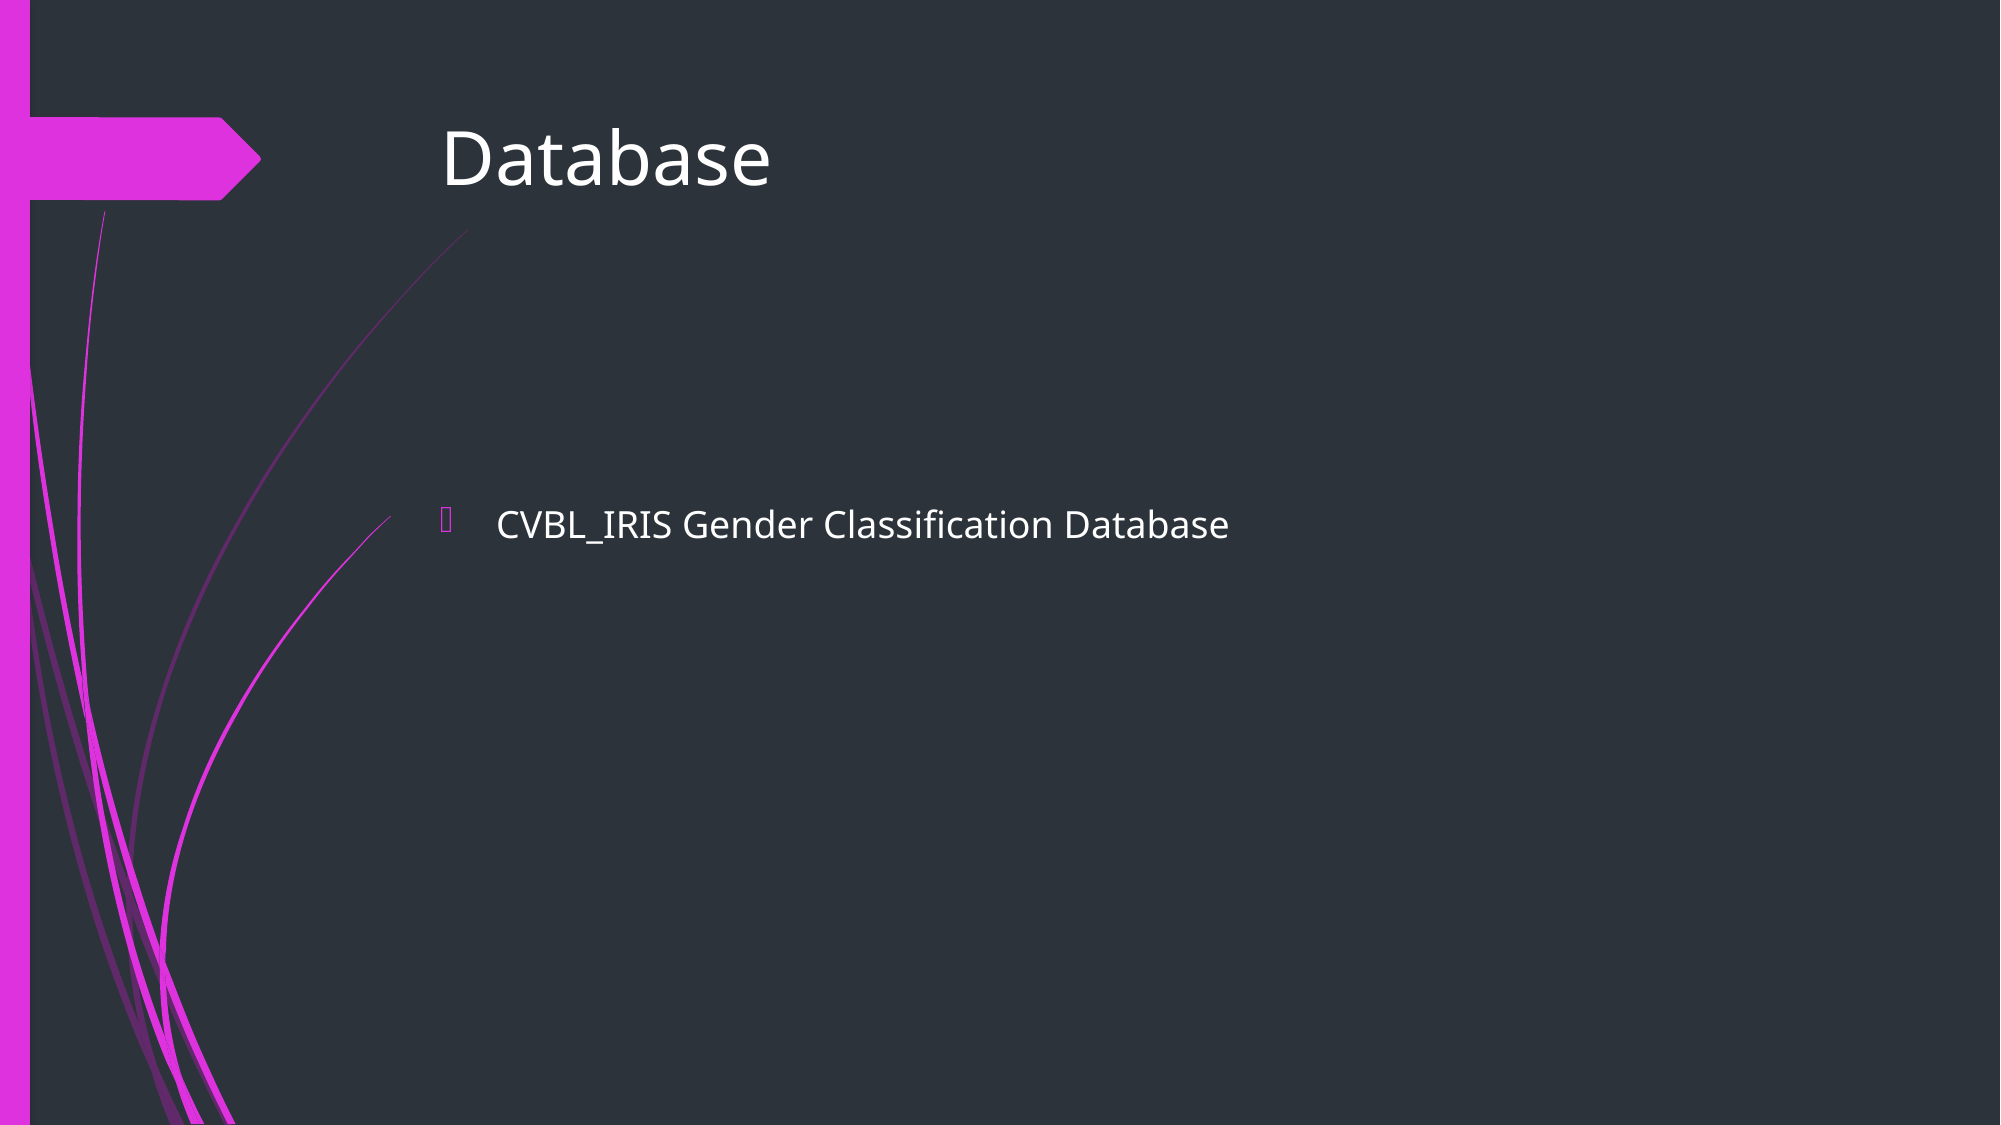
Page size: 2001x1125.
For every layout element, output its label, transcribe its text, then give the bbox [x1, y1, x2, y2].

title Database [425, 102, 1888, 313]
list CVBL_IRIS Gender Classification Database [424, 493, 1888, 970]
